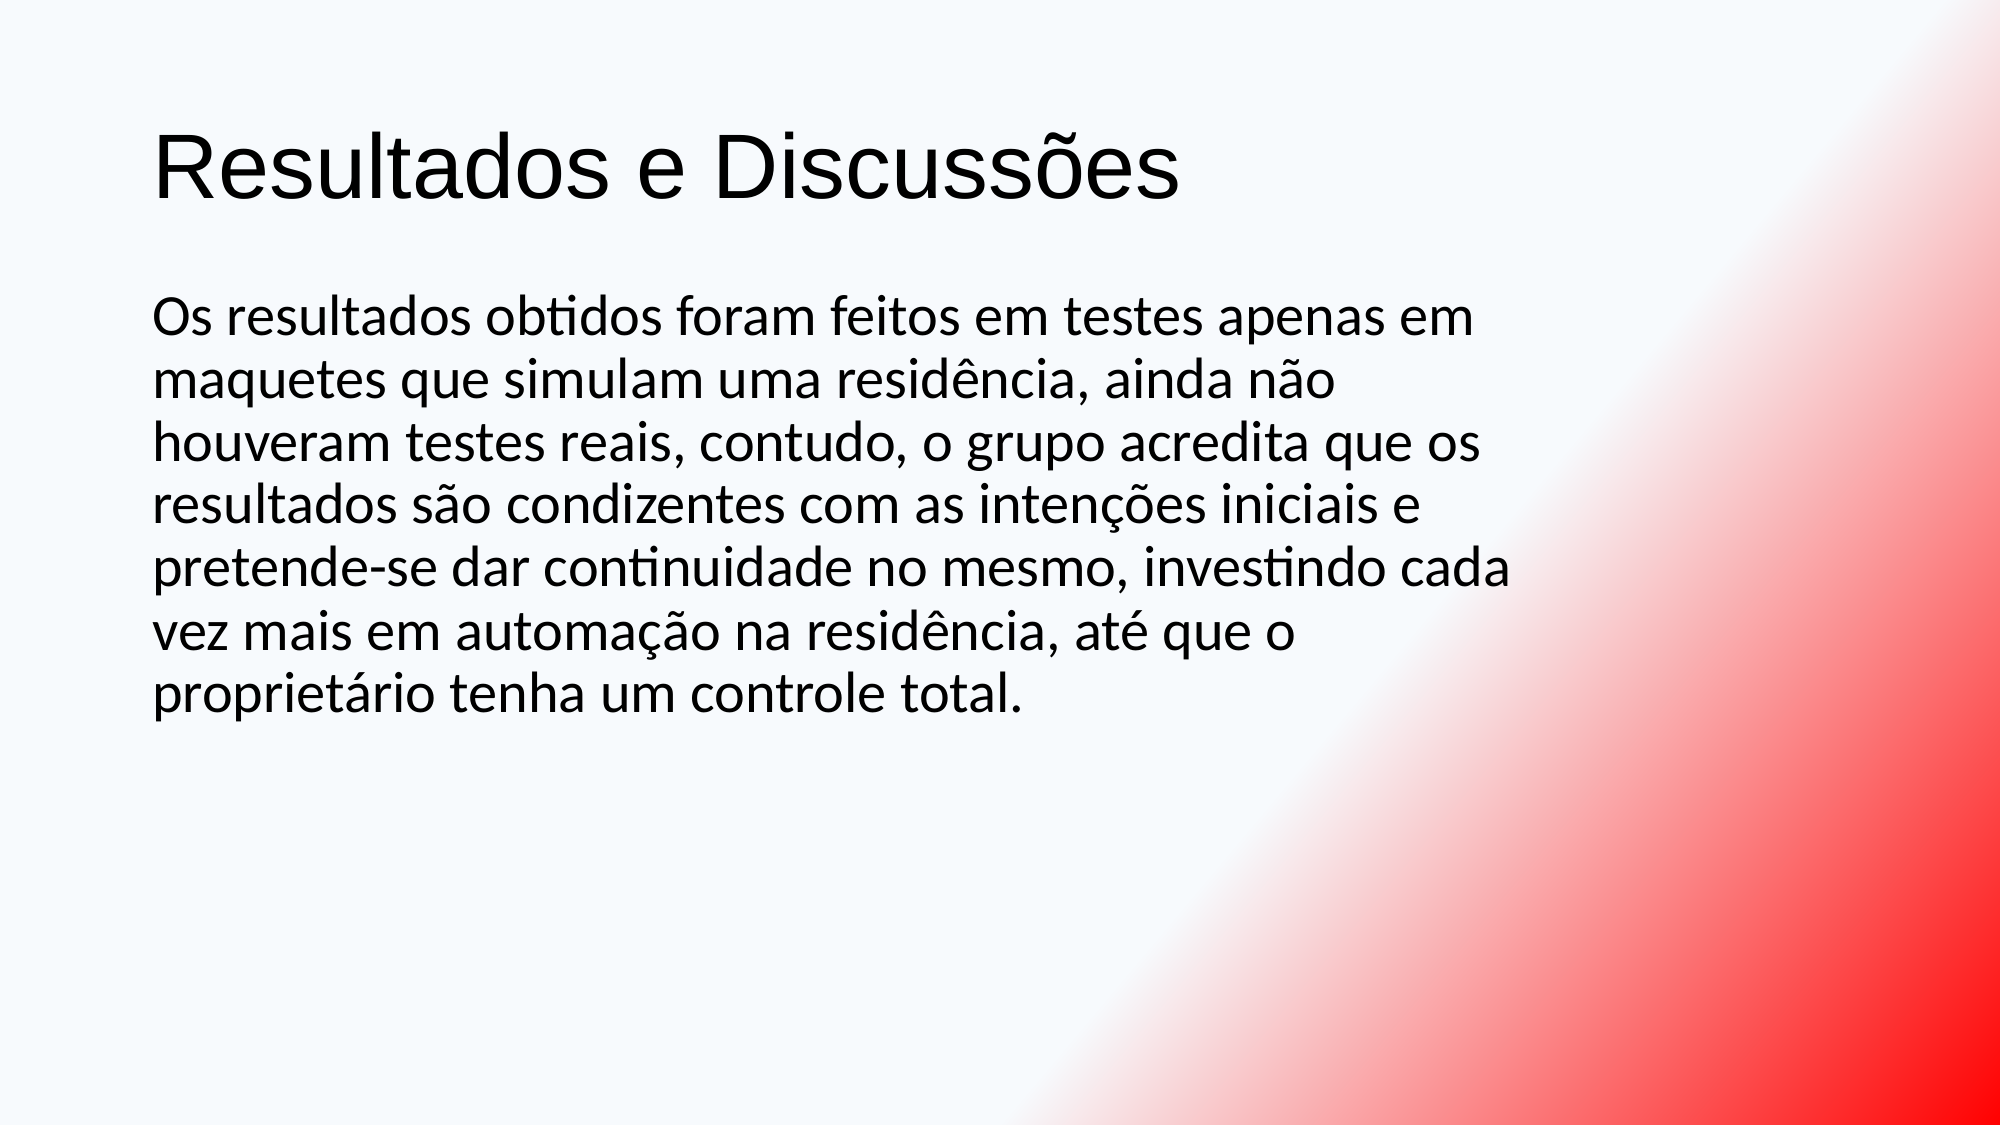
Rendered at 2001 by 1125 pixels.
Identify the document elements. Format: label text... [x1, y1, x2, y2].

title Resultados e Discussões [137, 59, 1863, 278]
list Os resultados obtidos foram feitos em testes apenas em maquetes que simulam uma residência, ainda não houveram testes reais, contudo, o grupo acredita que os resultados são condizentes com as intenções iniciais e pretende-se dar continuidade no mesmo, investindo cada vez mais em automação na residência, até que o proprietário tenha um controle total. [137, 277, 1542, 992]
